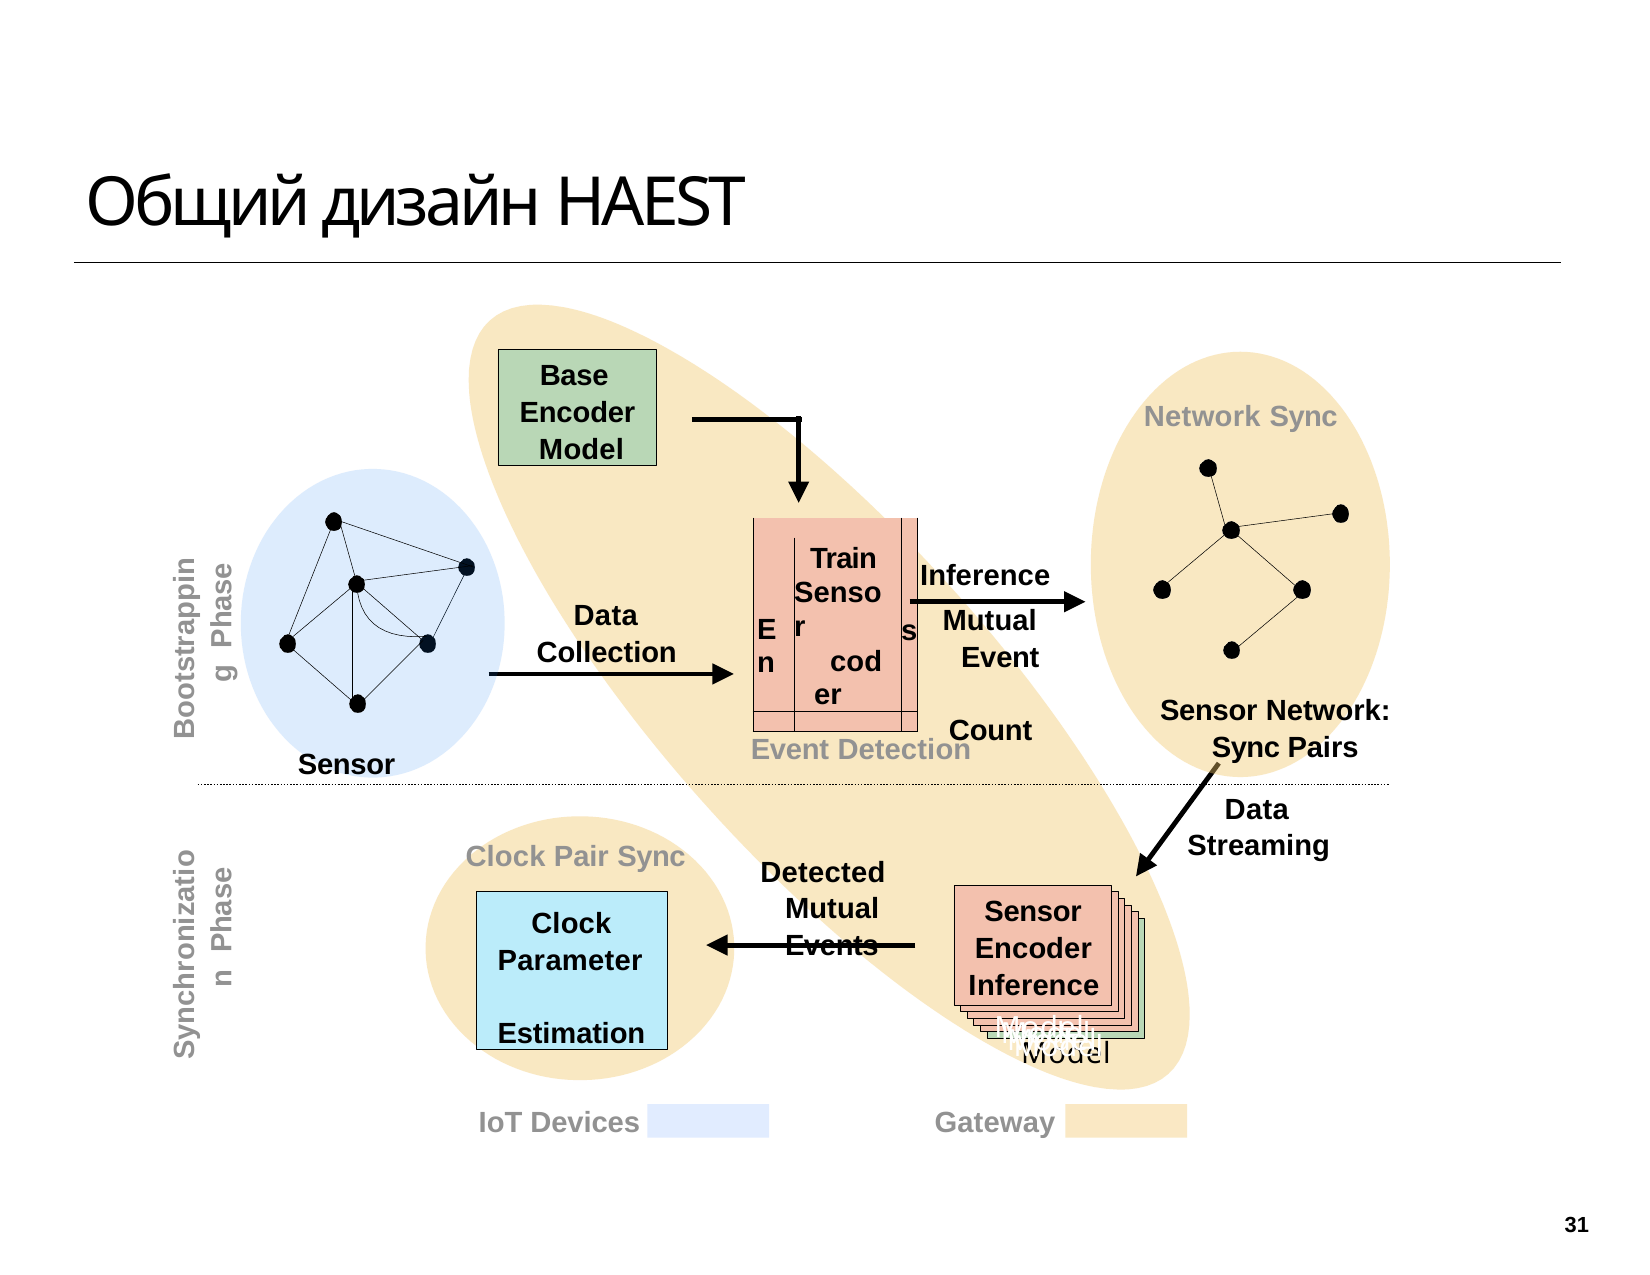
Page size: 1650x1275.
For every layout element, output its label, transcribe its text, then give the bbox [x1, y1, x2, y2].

text_box [647, 1104, 770, 1138]
text_box [1065, 1104, 1188, 1138]
text_box Gateway [932, 1101, 1058, 1138]
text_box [196, 468, 278, 786]
text_box Bootstrapping Phase [162, 539, 191, 742]
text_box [425, 459, 1350, 1081]
text_box IoT Devices [476, 1101, 643, 1138]
text_box 31 [1558, 1208, 1596, 1237]
text_box Synchronization Phase [162, 835, 239, 1062]
title Общий дизайн HAEST [83, 155, 1053, 371]
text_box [279, 351, 1391, 778]
